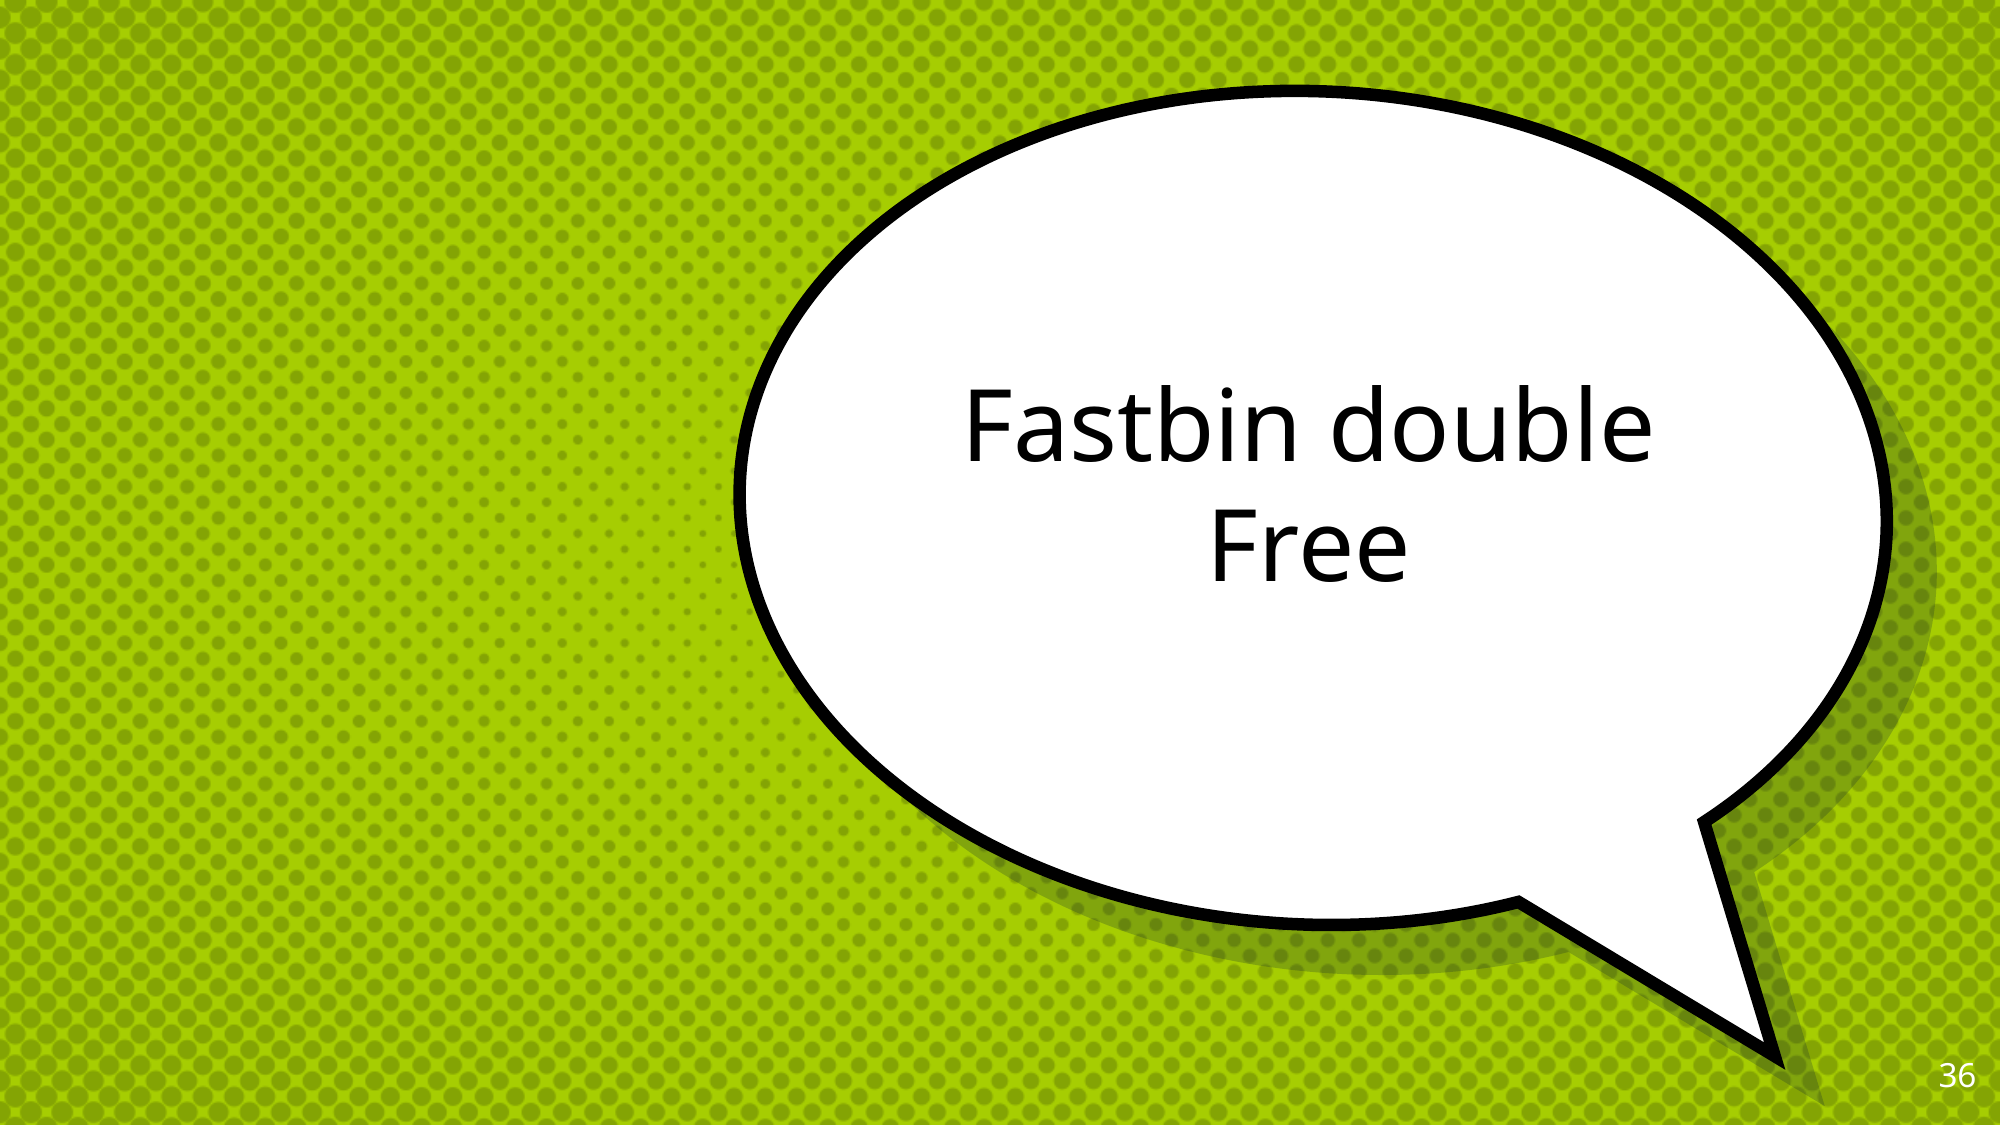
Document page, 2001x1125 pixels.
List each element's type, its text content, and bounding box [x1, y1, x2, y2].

slide_number 35 [1871, 1038, 1992, 1125]
title Fastbin double Free [896, 362, 1721, 617]
